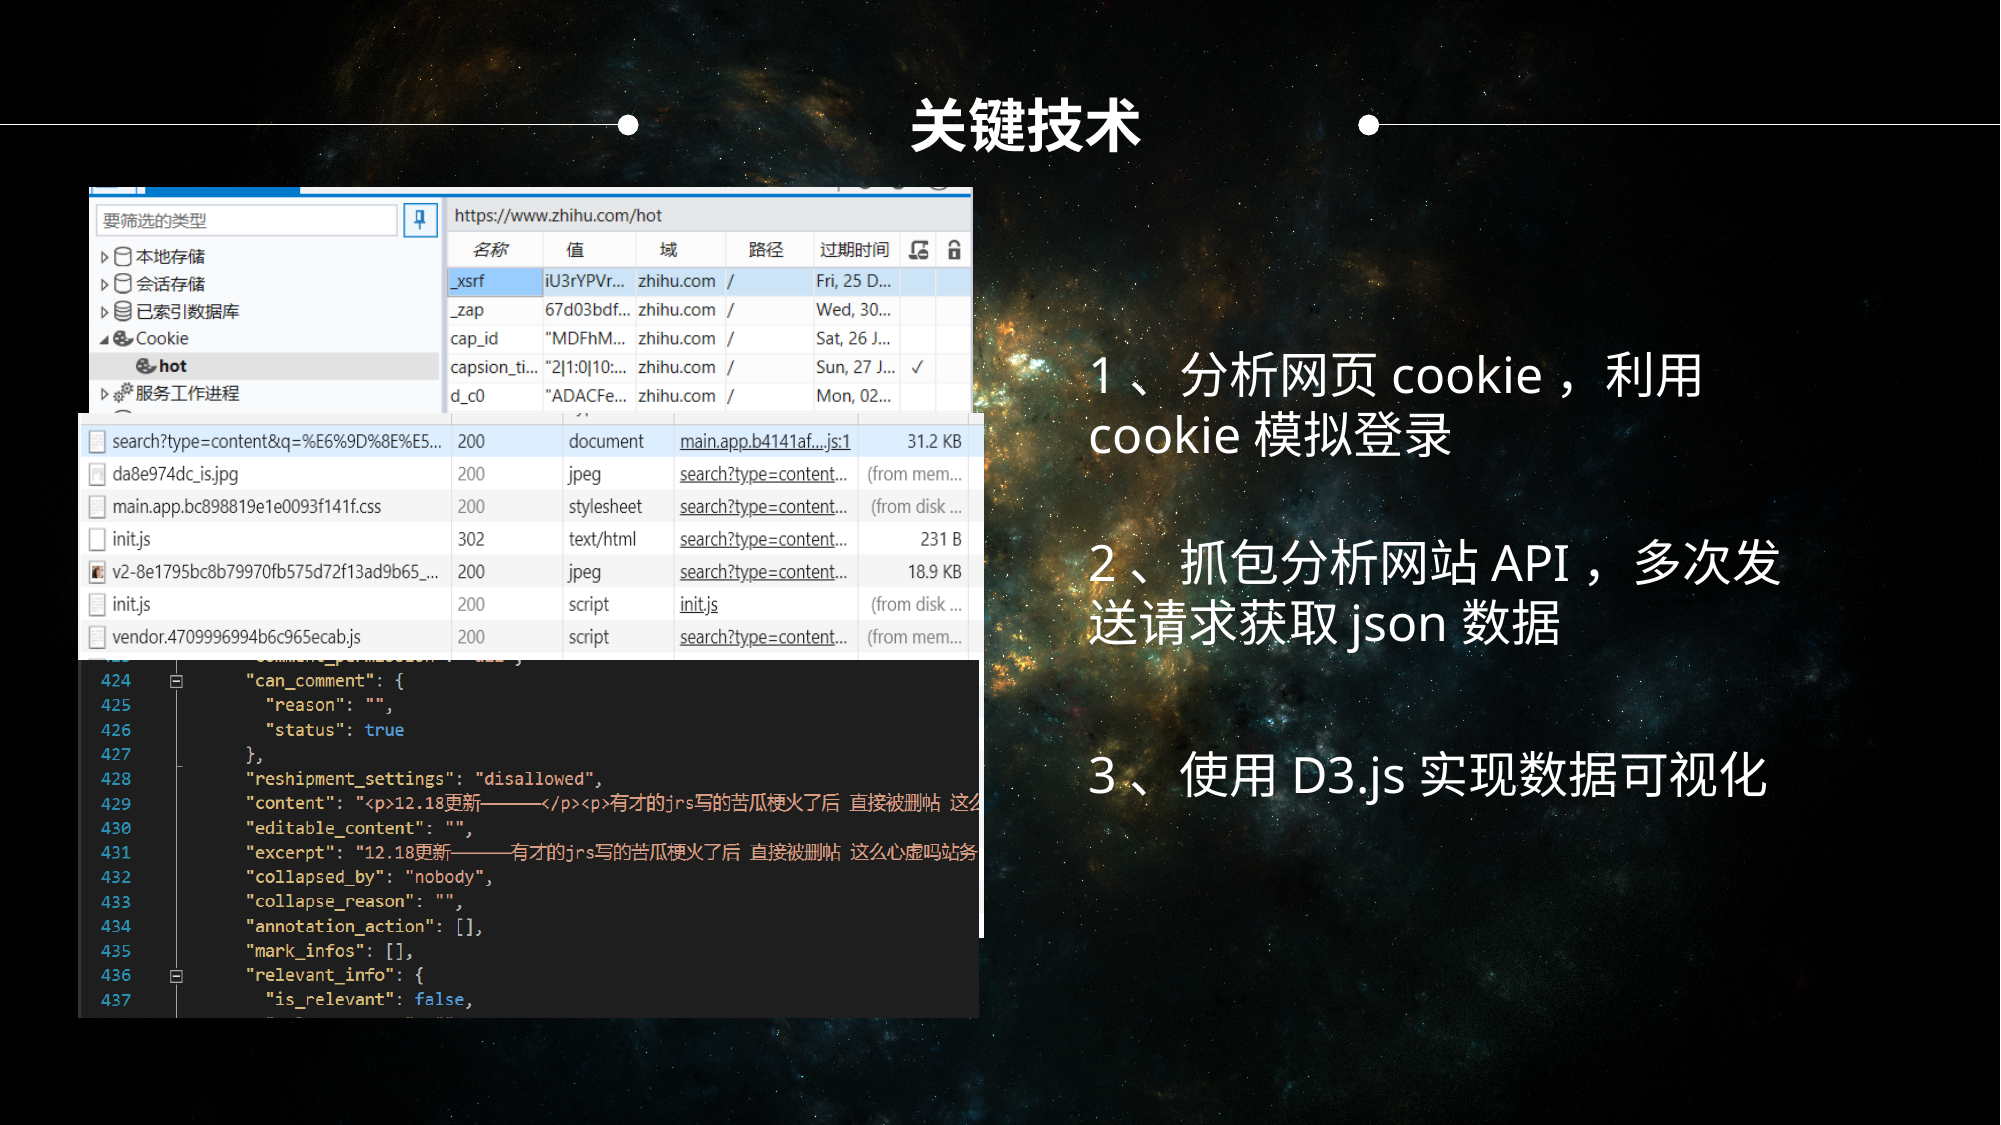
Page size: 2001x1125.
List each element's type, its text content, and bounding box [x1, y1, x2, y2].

text_box 关键技术 [754, 82, 1299, 167]
text_box 2、抓包分析网站API，多次发送请求获取json数据 [1074, 524, 1804, 660]
text_box 1、分析网页cookie，利用cookie模拟登录 [1074, 335, 1804, 471]
picture [0, 0, 2000, 1125]
text_box 3、使用D3.js实现数据可视化 [1074, 735, 1790, 811]
